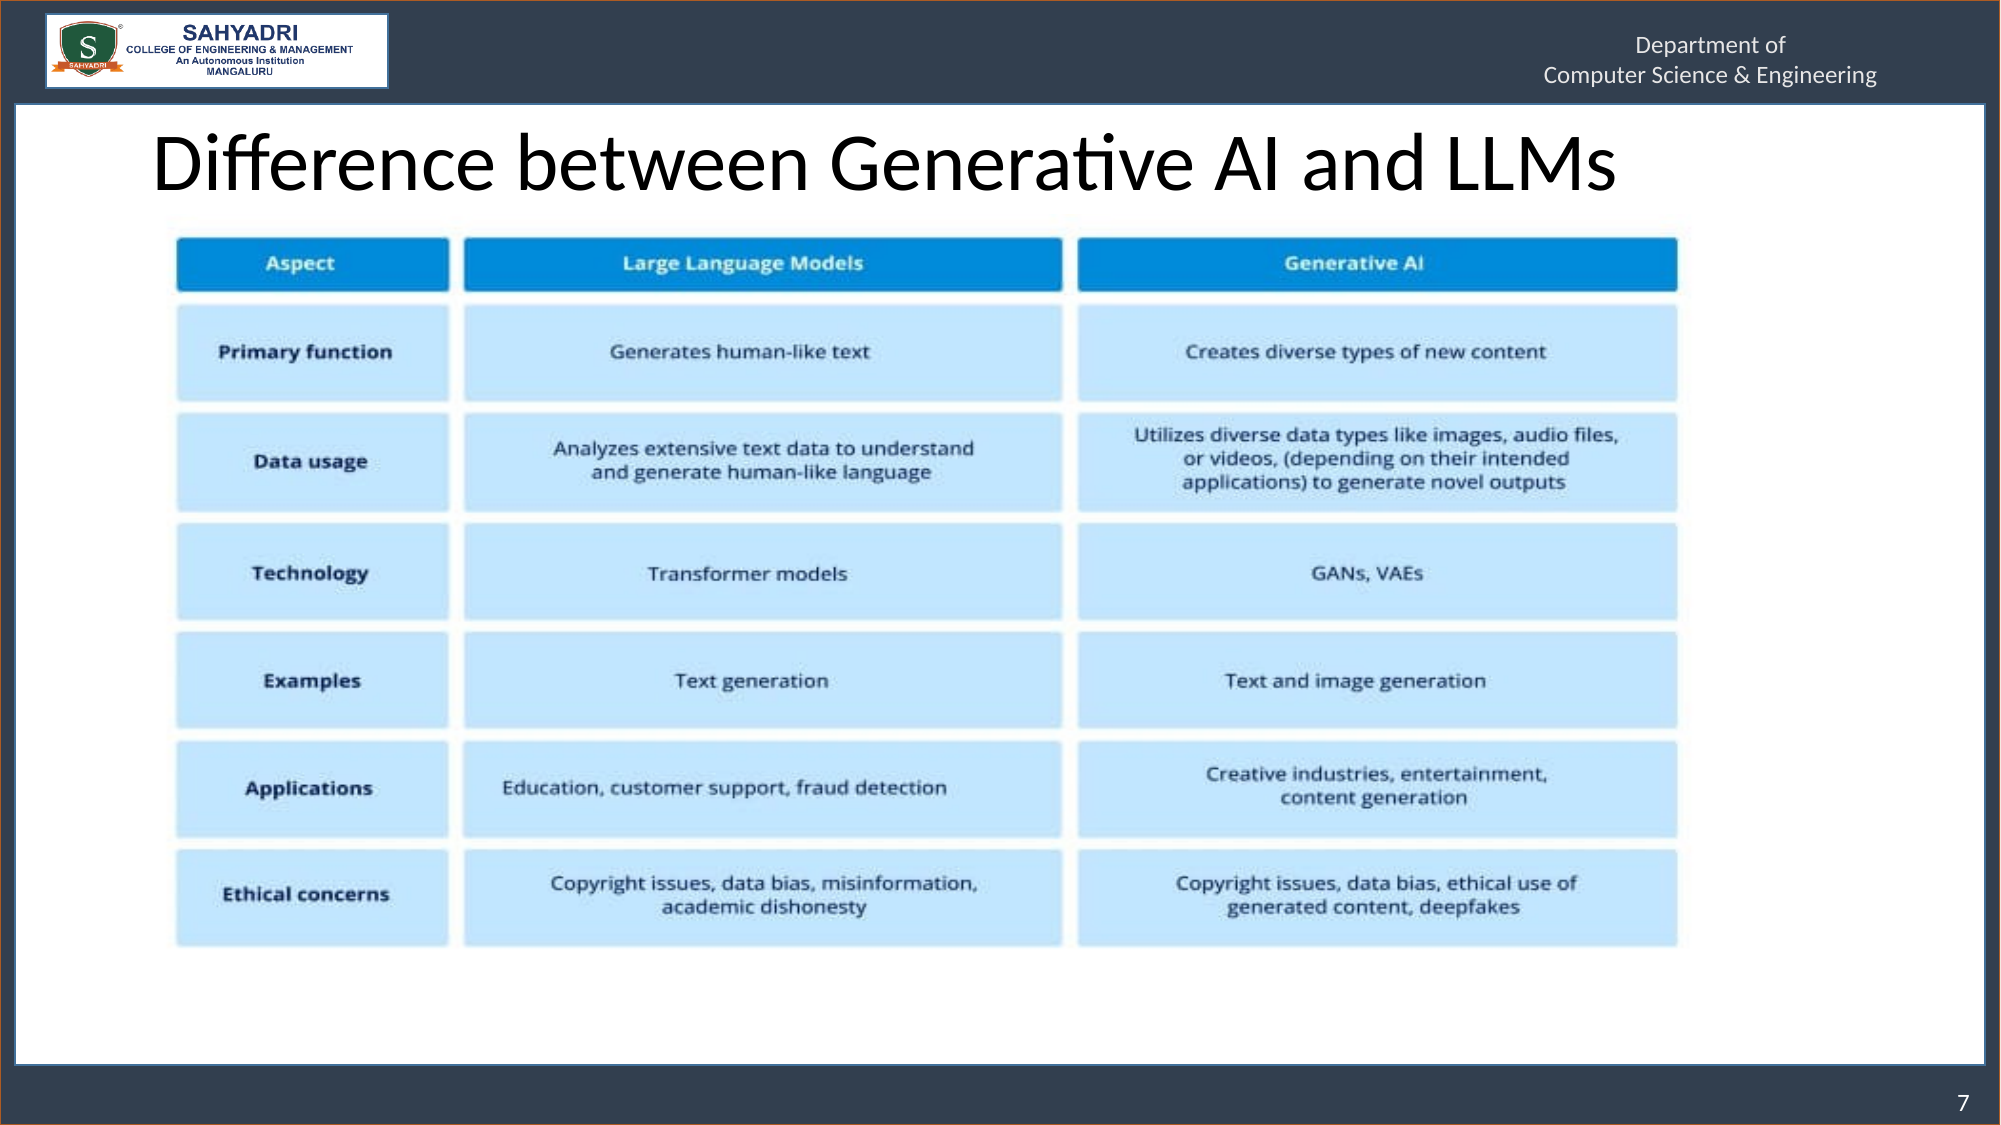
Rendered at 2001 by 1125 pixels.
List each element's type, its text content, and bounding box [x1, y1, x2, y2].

slide_number 7 [1534, 1071, 1985, 1125]
picture [137, 213, 1719, 972]
title Difference between Generative AI and LLMs [137, 111, 1863, 217]
picture [51, 21, 353, 77]
